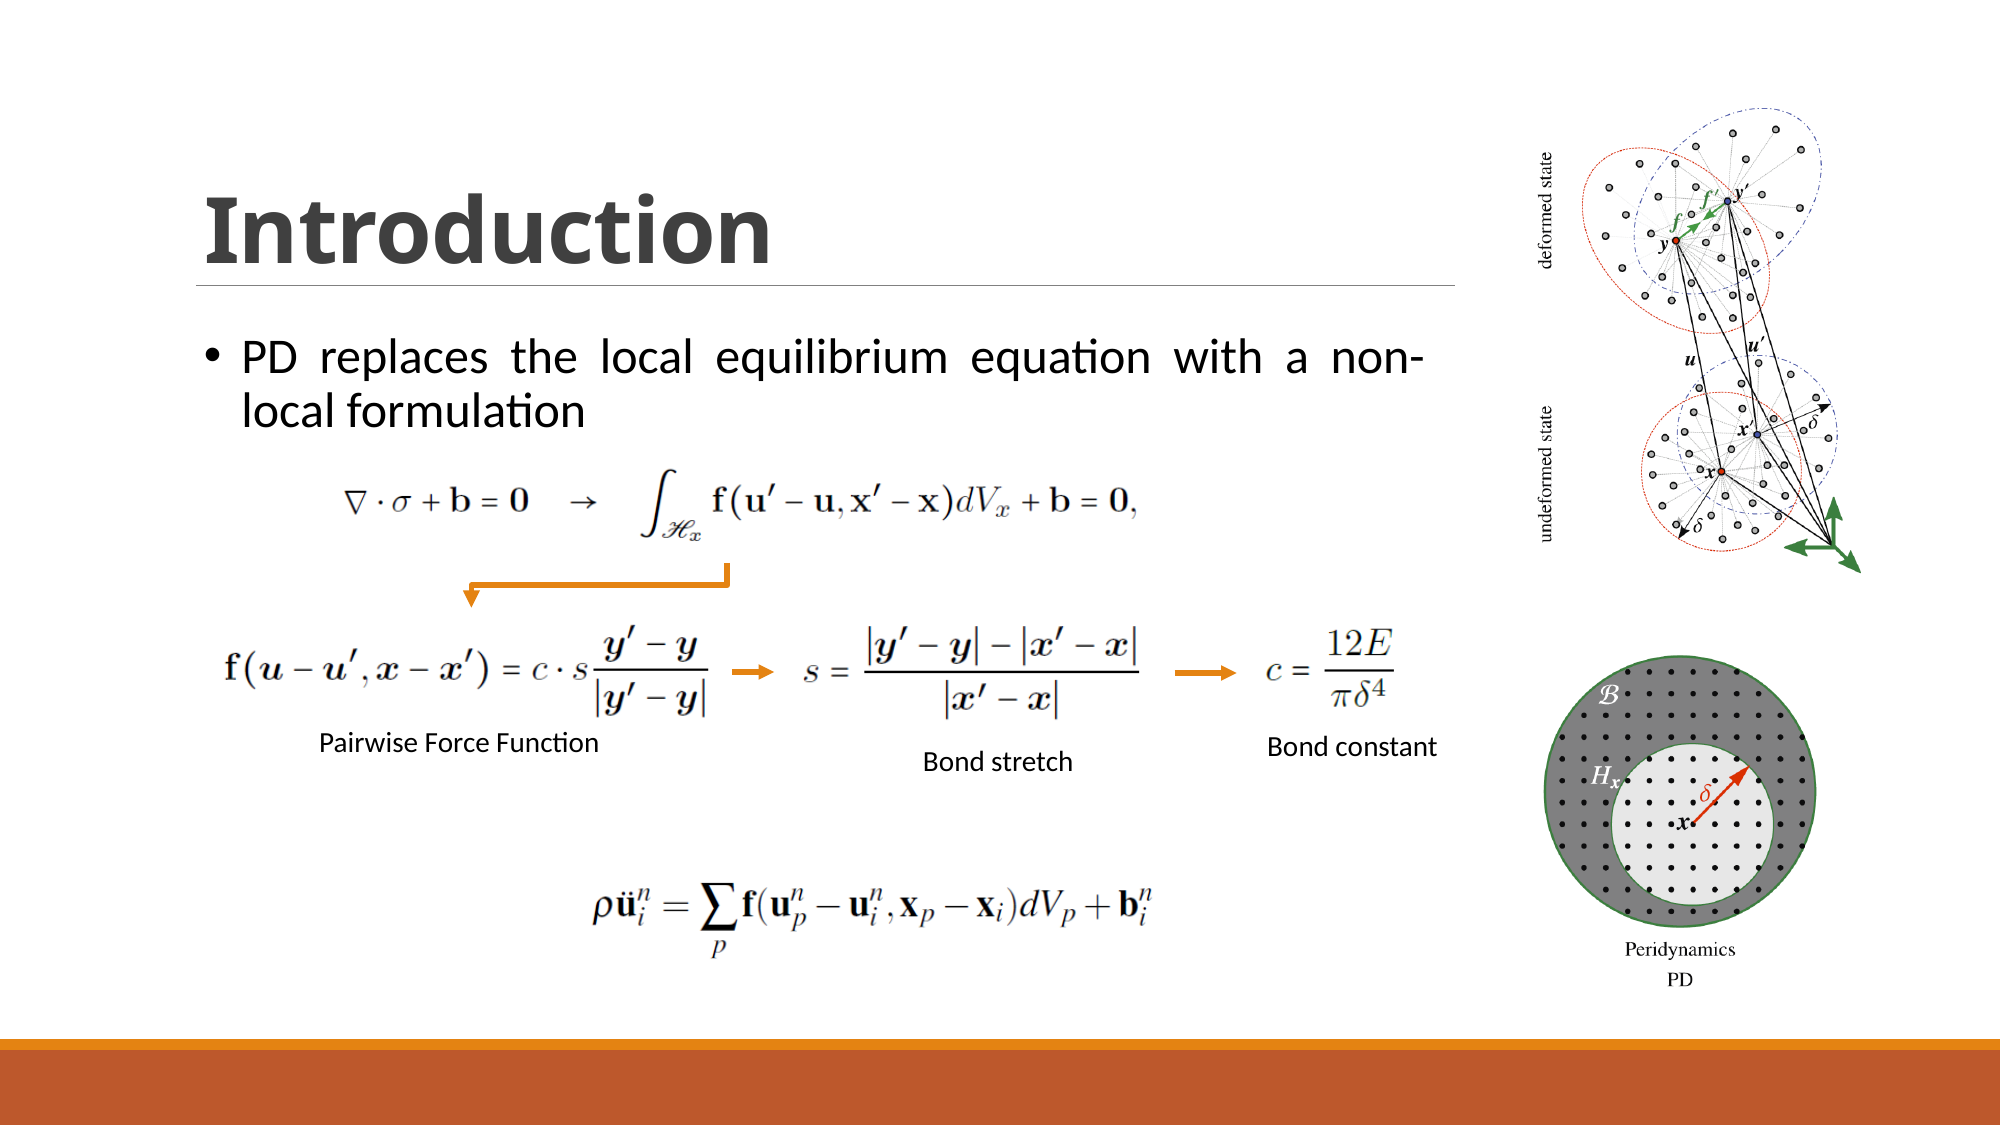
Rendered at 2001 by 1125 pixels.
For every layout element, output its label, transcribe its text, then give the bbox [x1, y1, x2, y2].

text_box Bond constant [1188, 719, 1517, 770]
picture [567, 830, 1207, 984]
picture [768, 593, 1163, 751]
picture [1230, 597, 1427, 721]
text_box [576, 456, 623, 714]
text_box PD replaces the local equilibrium equation with a non-local formulation [189, 323, 1441, 521]
picture [1522, 625, 1896, 1003]
picture [312, 450, 1142, 564]
picture [1455, 90, 1889, 595]
text_box Pairwise Force Function [304, 745, 633, 766]
picture [197, 607, 746, 738]
title Introduction [189, 51, 1840, 290]
text_box Bond stretch [834, 758, 1163, 785]
